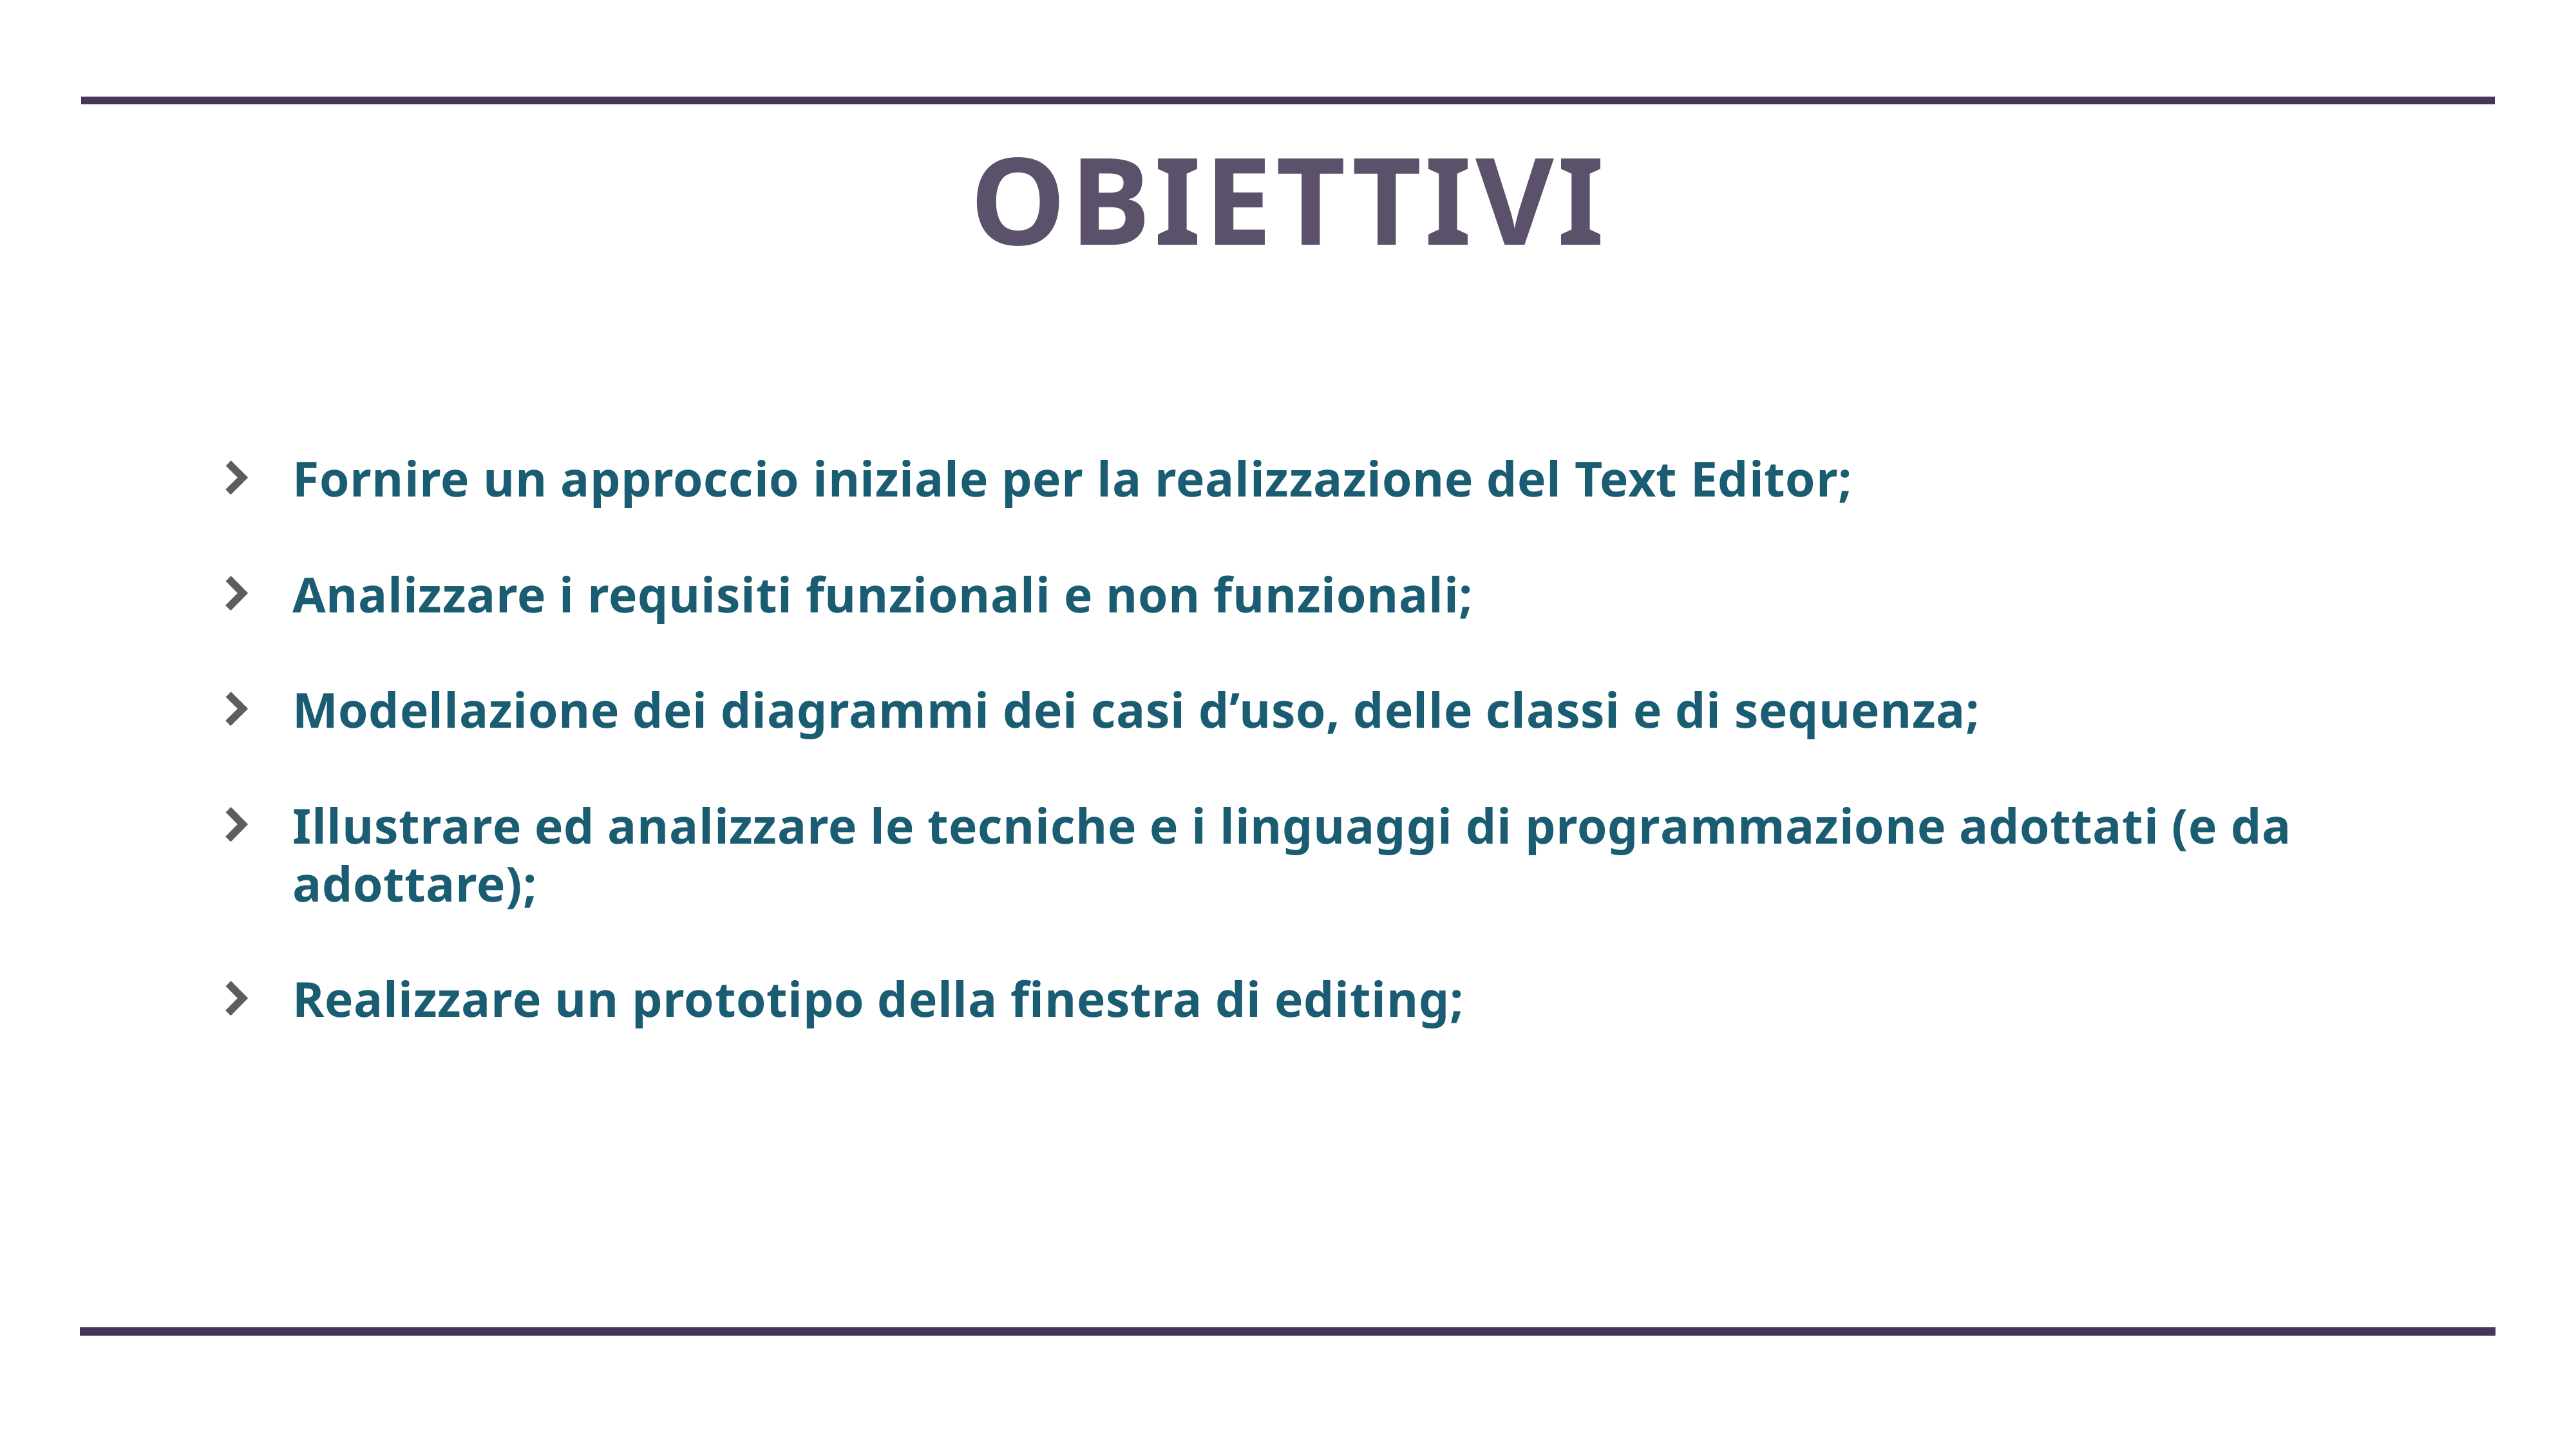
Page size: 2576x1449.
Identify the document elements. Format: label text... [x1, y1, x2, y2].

title obiettivi [220, 135, 2356, 310]
picture [225, 692, 248, 726]
picture [225, 807, 248, 842]
picture [225, 460, 248, 495]
list Fornire un approccio iniziale per la realizzazione del Text Editor; Analizzare i requisiti funzionali e non funzionali; Modellazione dei diagrammi dei casi d’uso, delle classi e di sequenza; Illustrare ed analizzare le tecniche e i linguaggi di programmazione adottati (e da adottare); Realizzare un prototipo della finestra di editing; [220, 442, 2355, 1108]
picture [225, 576, 248, 611]
picture [225, 981, 248, 1016]
